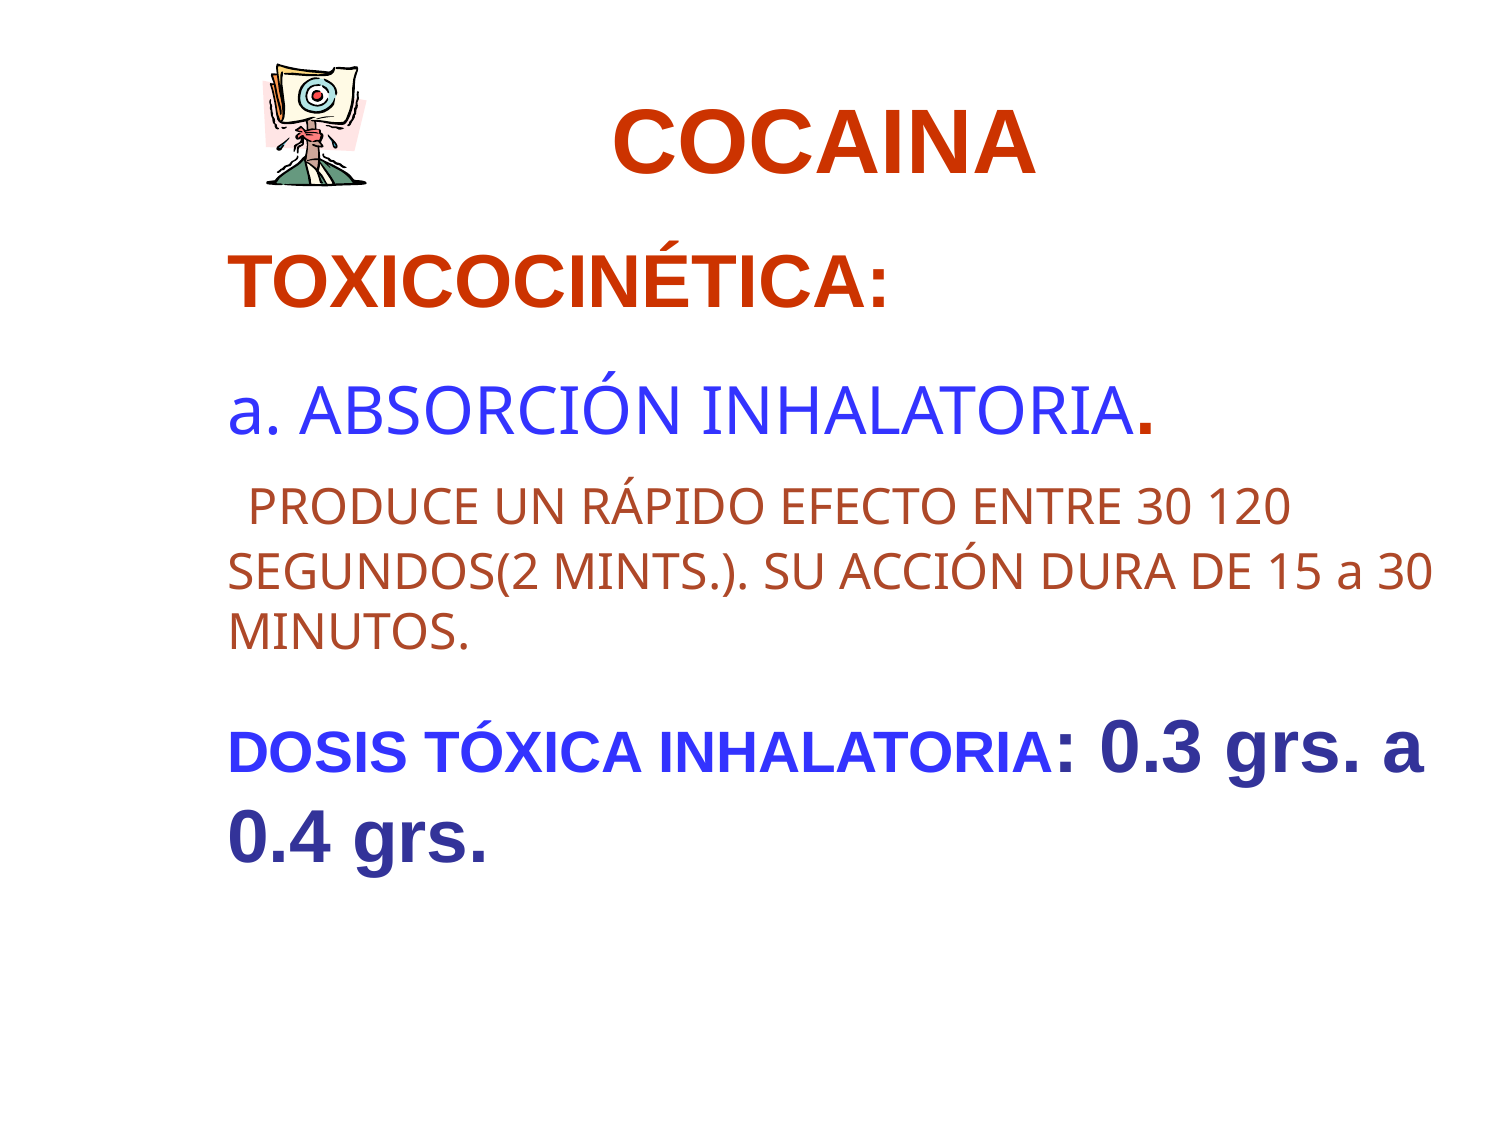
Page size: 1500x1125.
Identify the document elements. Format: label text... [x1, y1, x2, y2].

text_box COCAINA [212, 74, 1438, 200]
text_box TOXICOCINÉTICA: a. ABSORCIÓN INHALATORIA. PRODUCE UN RÁPIDO EFECTO ENTRE 30 120 SEGUNDOS(2 MINTS.). SU ACCIÓN DURA DE 15 a 30 MINUTOS. DOSIS TÓXICA INHALATORIA: 0.3 grs. a 0.4 grs. [212, 224, 1488, 885]
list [262, 62, 368, 188]
